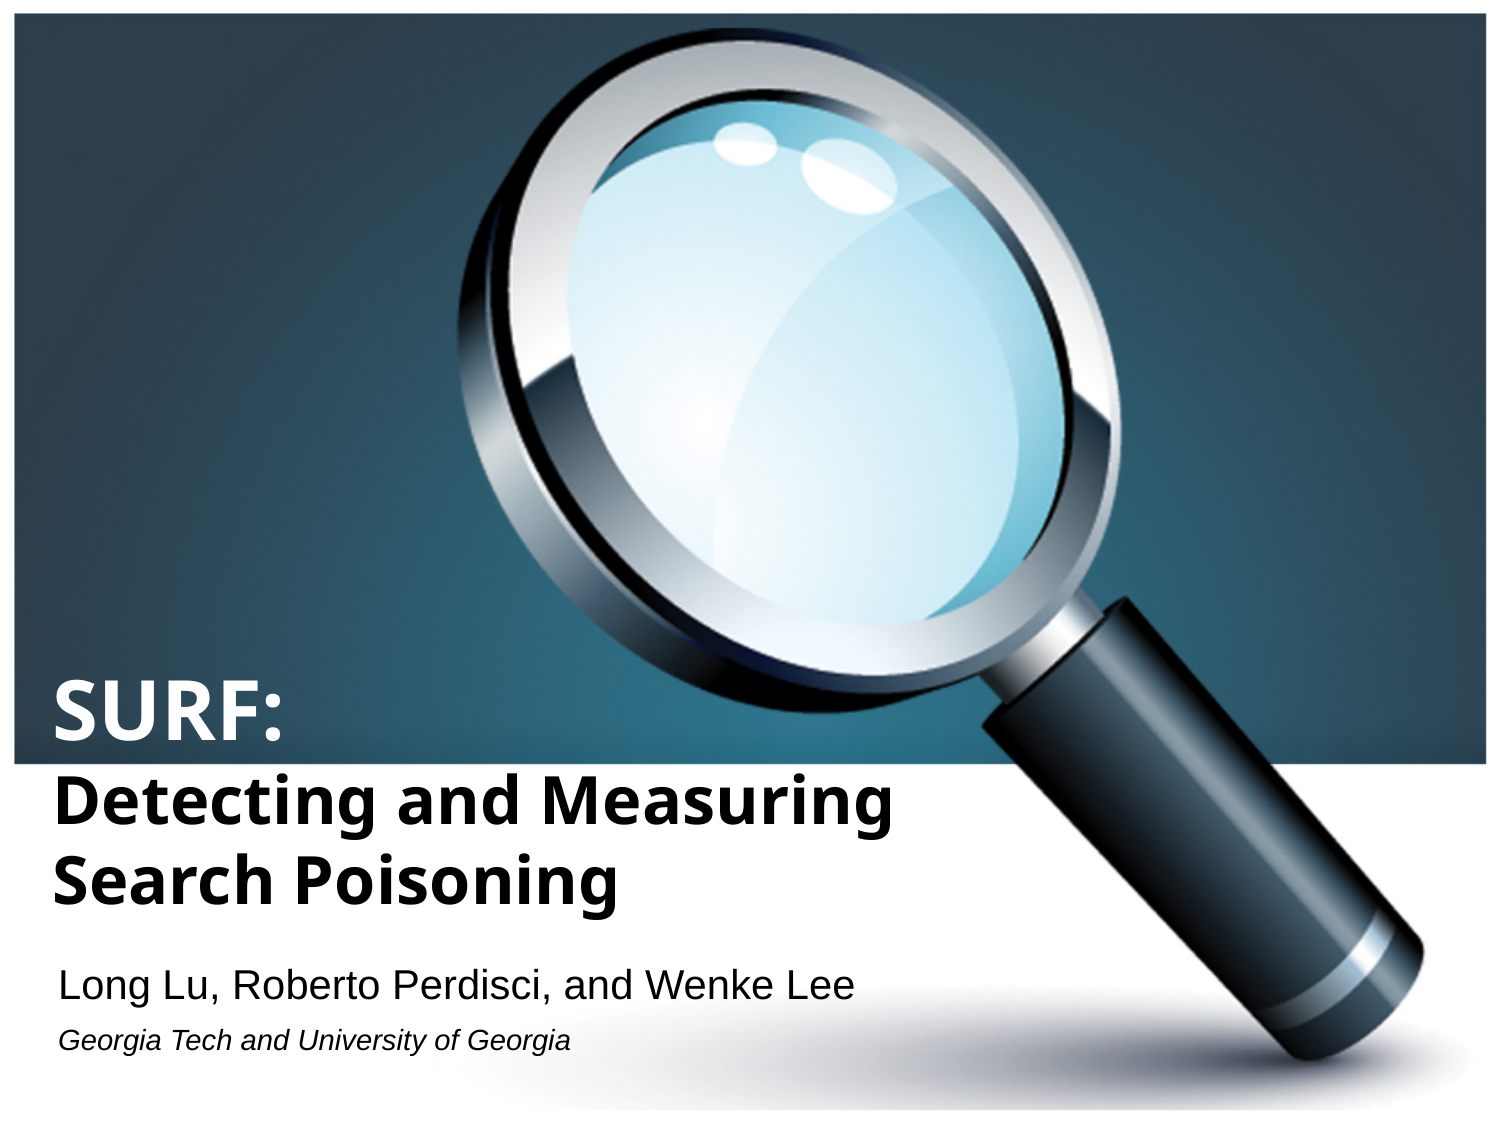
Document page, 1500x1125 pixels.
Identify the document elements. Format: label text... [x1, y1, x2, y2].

subtitle Long Lu, Roberto Perdisci, and Wenke Lee Georgia Tech and University of Georgia [42, 940, 901, 1125]
title SURF: Detecting and Measuring Search Poisoning [37, 637, 1038, 938]
picture [0, 0, 1500, 1125]
